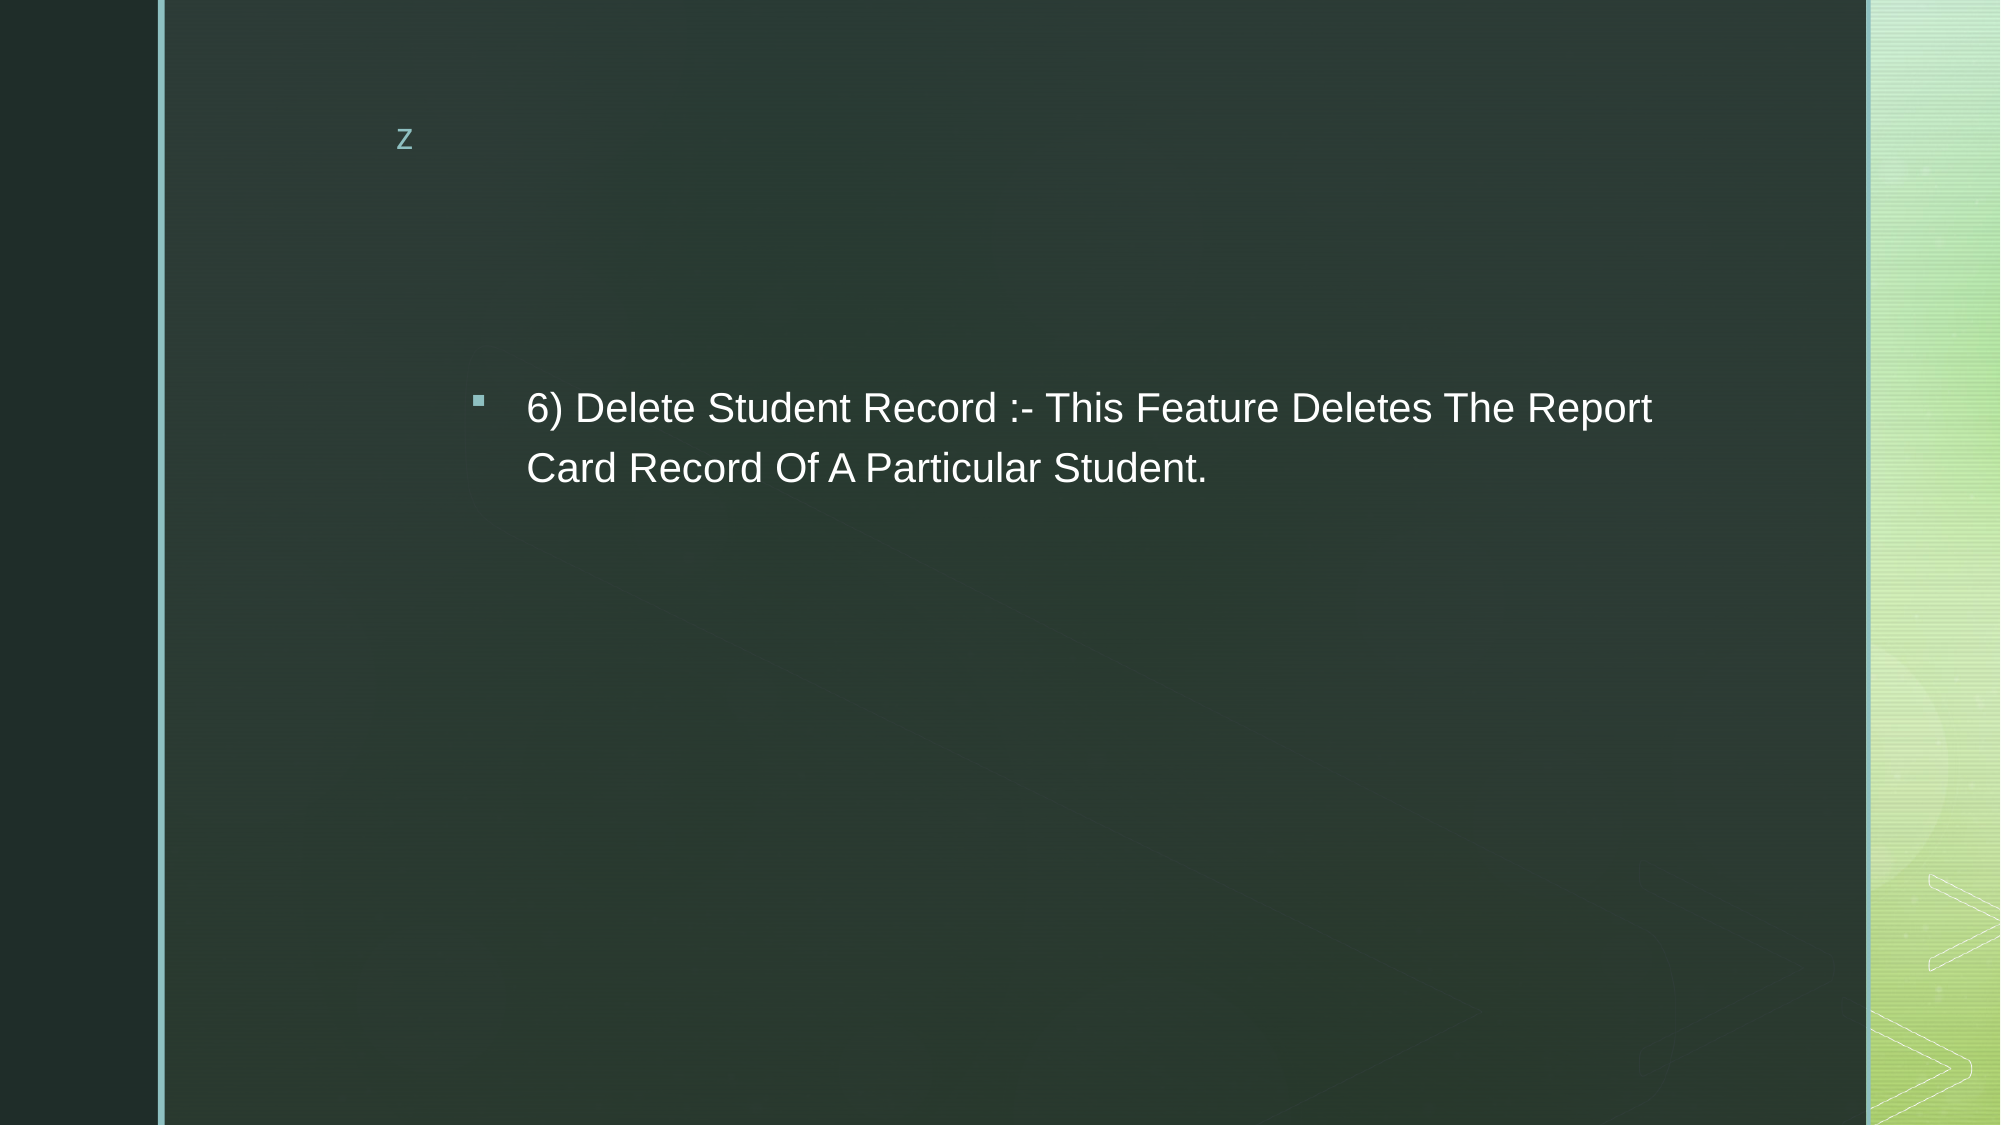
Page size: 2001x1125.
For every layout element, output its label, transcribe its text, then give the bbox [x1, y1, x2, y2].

picture [1871, 0, 2001, 1125]
list 6) Delete Student Record :- This Feature Deletes The Report Card Record Of A Particular Student. [454, 336, 1734, 993]
